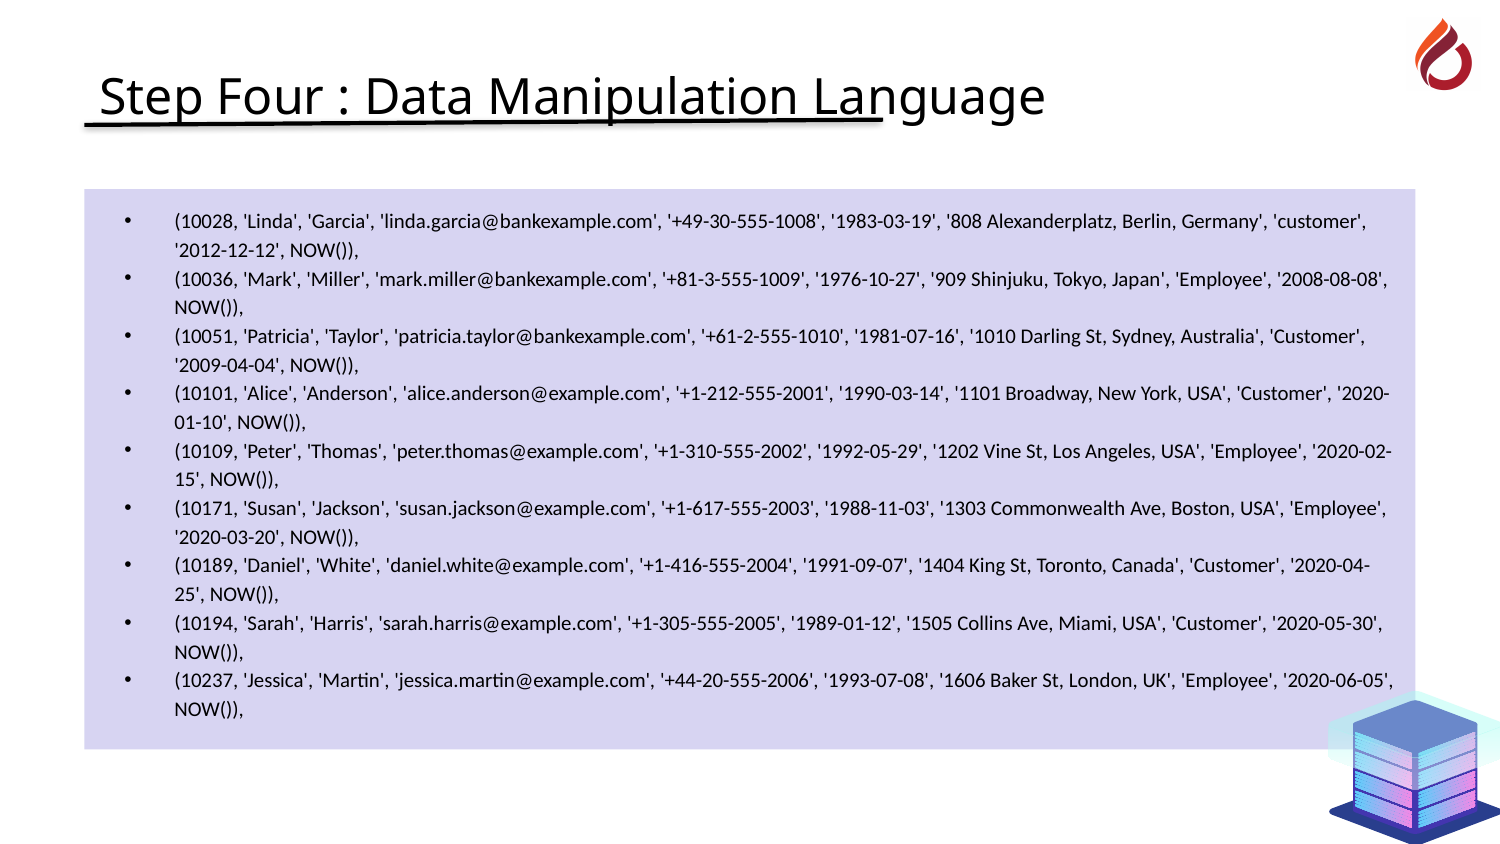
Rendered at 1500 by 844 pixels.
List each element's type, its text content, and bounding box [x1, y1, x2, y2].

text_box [1327, 690, 1500, 844]
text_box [84, 119, 884, 126]
title Step Four : Data Manipulation Language [84, 48, 1416, 142]
list (10028, 'Linda', 'Garcia', 'linda.garcia@bankexample.com', '+49-30-555-1008', '1983-03-19', '808 Alexanderplatz, Berlin, Germany', 'customer', '2012-12-12', NOW()), (10036, 'Mark', 'Miller', 'mark.miller@bankexample.com', '+81-3-555-1009', '1976-10-27', '909 Shinjuku, Tokyo, Japan', 'Employee', '2008-08-08', NOW()), (10051, 'Patricia', 'Taylor', 'patricia.taylor@bankexample.com', '+61-2-555-1010', '1981-07-16', '1010 Darling St, Sydney, Australia', 'Customer', '2009-04-04', NOW()), (10101, 'Alice', 'Anderson', 'alice.anderson@example.com', '+1-212-555-2001', '1990-03-14', '1101 Broadway, New York, USA', 'Customer', '2020-01-10', NOW()), (10109, 'Peter', 'Thomas', 'peter.thomas@example.com', '+1-310-555-2002', '1992-05-29', '1202 Vine St, Los Angeles, USA', 'Employee', '2020-02-15', NOW()), (10171, 'Susan', 'Jackson', 'susan.jackson@example.com', '+1-617-555-2003', '1988-11-03', '1303 Commonwealth Ave, Boston, USA', 'Employee', '2020-03-20', NOW()), (10189, 'Daniel', 'White', 'daniel.white@example.com', '+1-416-555-2004', '1991-09-07', '1404 King St, Toronto, Canada', 'Customer', '2020-04-25', NOW()), (10194, 'Sarah', 'Harris', 'sarah.harris@example.com', '+1-305-555-2005', '1989-01-12', '1505 Collins Ave, Miami, USA', 'Customer', '2020-05-30', NOW()), (10237, 'Jessica', 'Martin', 'jessica.martin@example.com', '+44-20-555-2006', '1993-07-08', '1606 Baker St, London, UK', 'Employee', '2020-06-05', NOW()), [84, 189, 1416, 750]
picture [1406, 17, 1481, 92]
